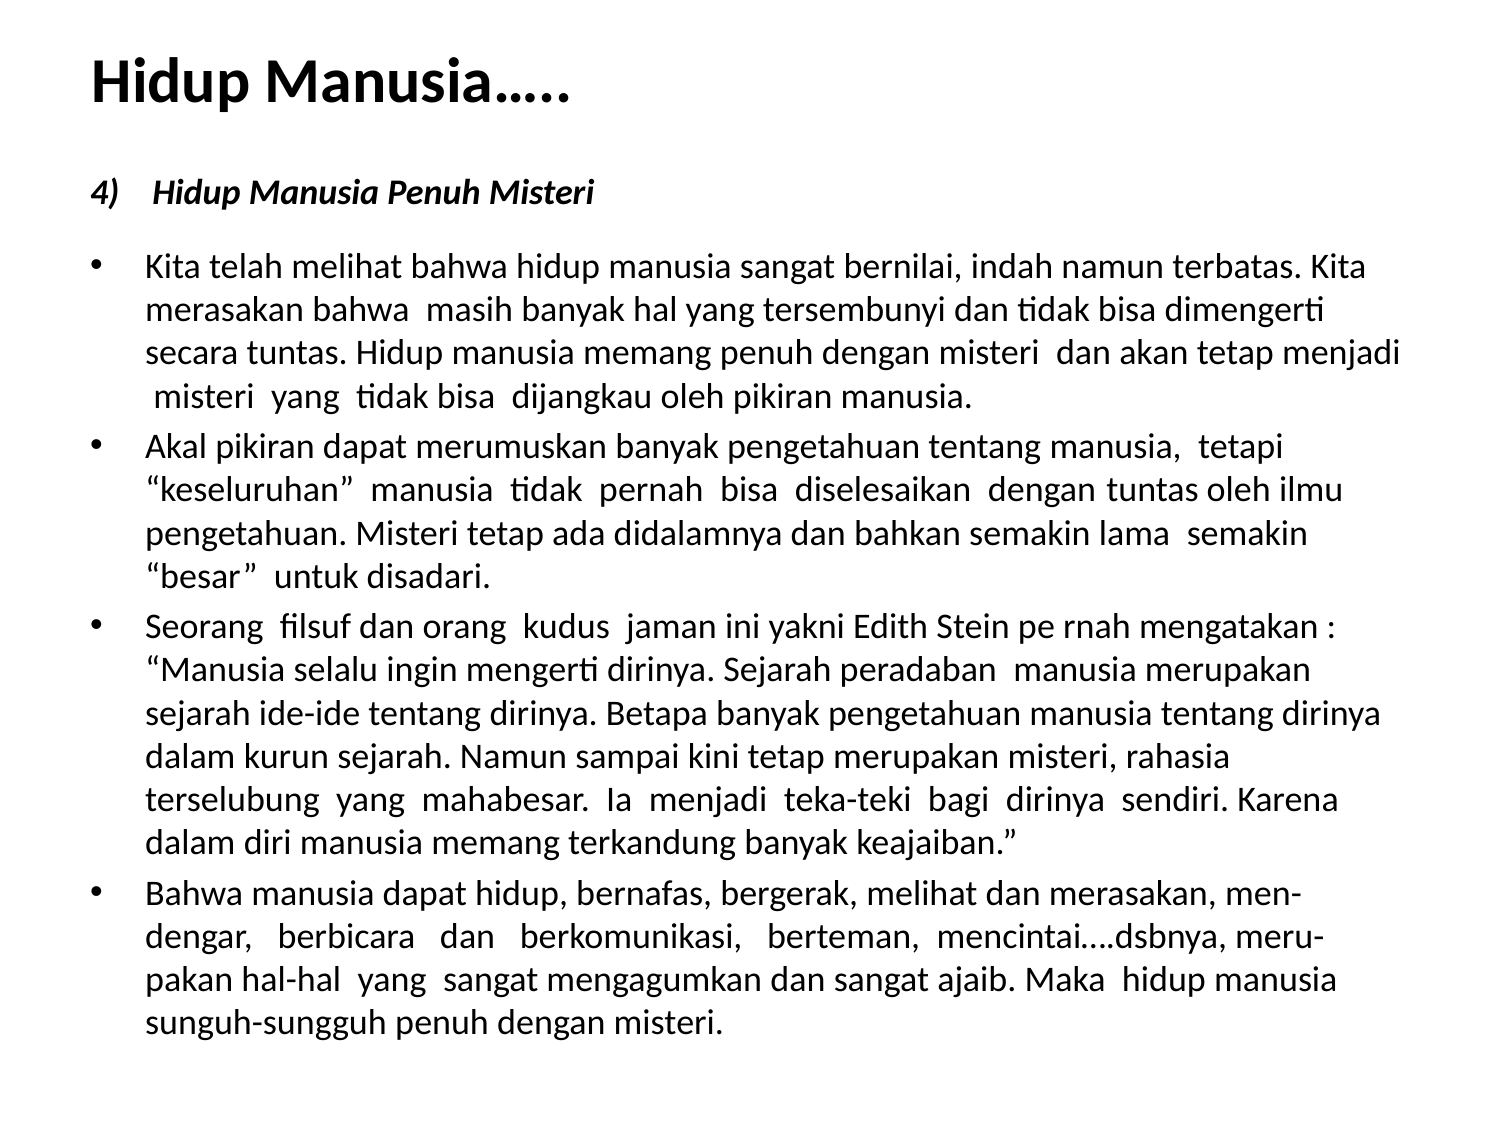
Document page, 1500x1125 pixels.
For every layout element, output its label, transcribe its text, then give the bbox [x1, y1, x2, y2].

title Hidup Manusia….. [76, 30, 1427, 124]
list 4) Hidup Manusia Penuh Misteri Kita telah melihat bahwa hidup manusia sangat bernilai, indah namun terbatas. Kita merasakan bahwa masih banyak hal yang tersembunyi dan tidak bisa dimengerti secara tuntas. Hidup manusia memang penuh dengan misteri dan akan tetap menjadi misteri yang tidak bisa dijangkau oleh pikiran manusia. Akal pikiran dapat merumuskan banyak pengetahuan tentang manusia, tetapi “keseluruhan” manusia tidak pernah bisa diselesaikan dengan tuntas oleh ilmu pengetahuan. Misteri tetap ada didalamnya dan bahkan semakin lama semakin “besar” untuk disadari. Seorang filsuf dan orang kudus jaman ini yakni Edith Stein pe rnah mengatakan : “Manusia selalu ingin mengerti dirinya. Sejarah peradaban manusia merupakan sejarah ide-ide tentang dirinya. Betapa banyak pengetahuan manusia tentang dirinya dalam kurun sejarah. Namun sampai kini tetap merupakan misteri, rahasia terselubung yang mahabesar. Ia menjadi teka-teki bagi dirinya sendiri. Karena dalam diri manusia memang terkandung banyak keajaiban.” Bahwa manusia dapat hidup, bernafas, bergerak, melihat dan merasakan, men-dengar, berbicara dan berkomunikasi, berteman, mencintai….dsbnya, meru-pakan hal-hal yang sangat mengagumkan dan sangat ajaib. Maka hidup manusia sunguh-sungguh penuh dengan misteri. [75, 160, 1425, 1059]
